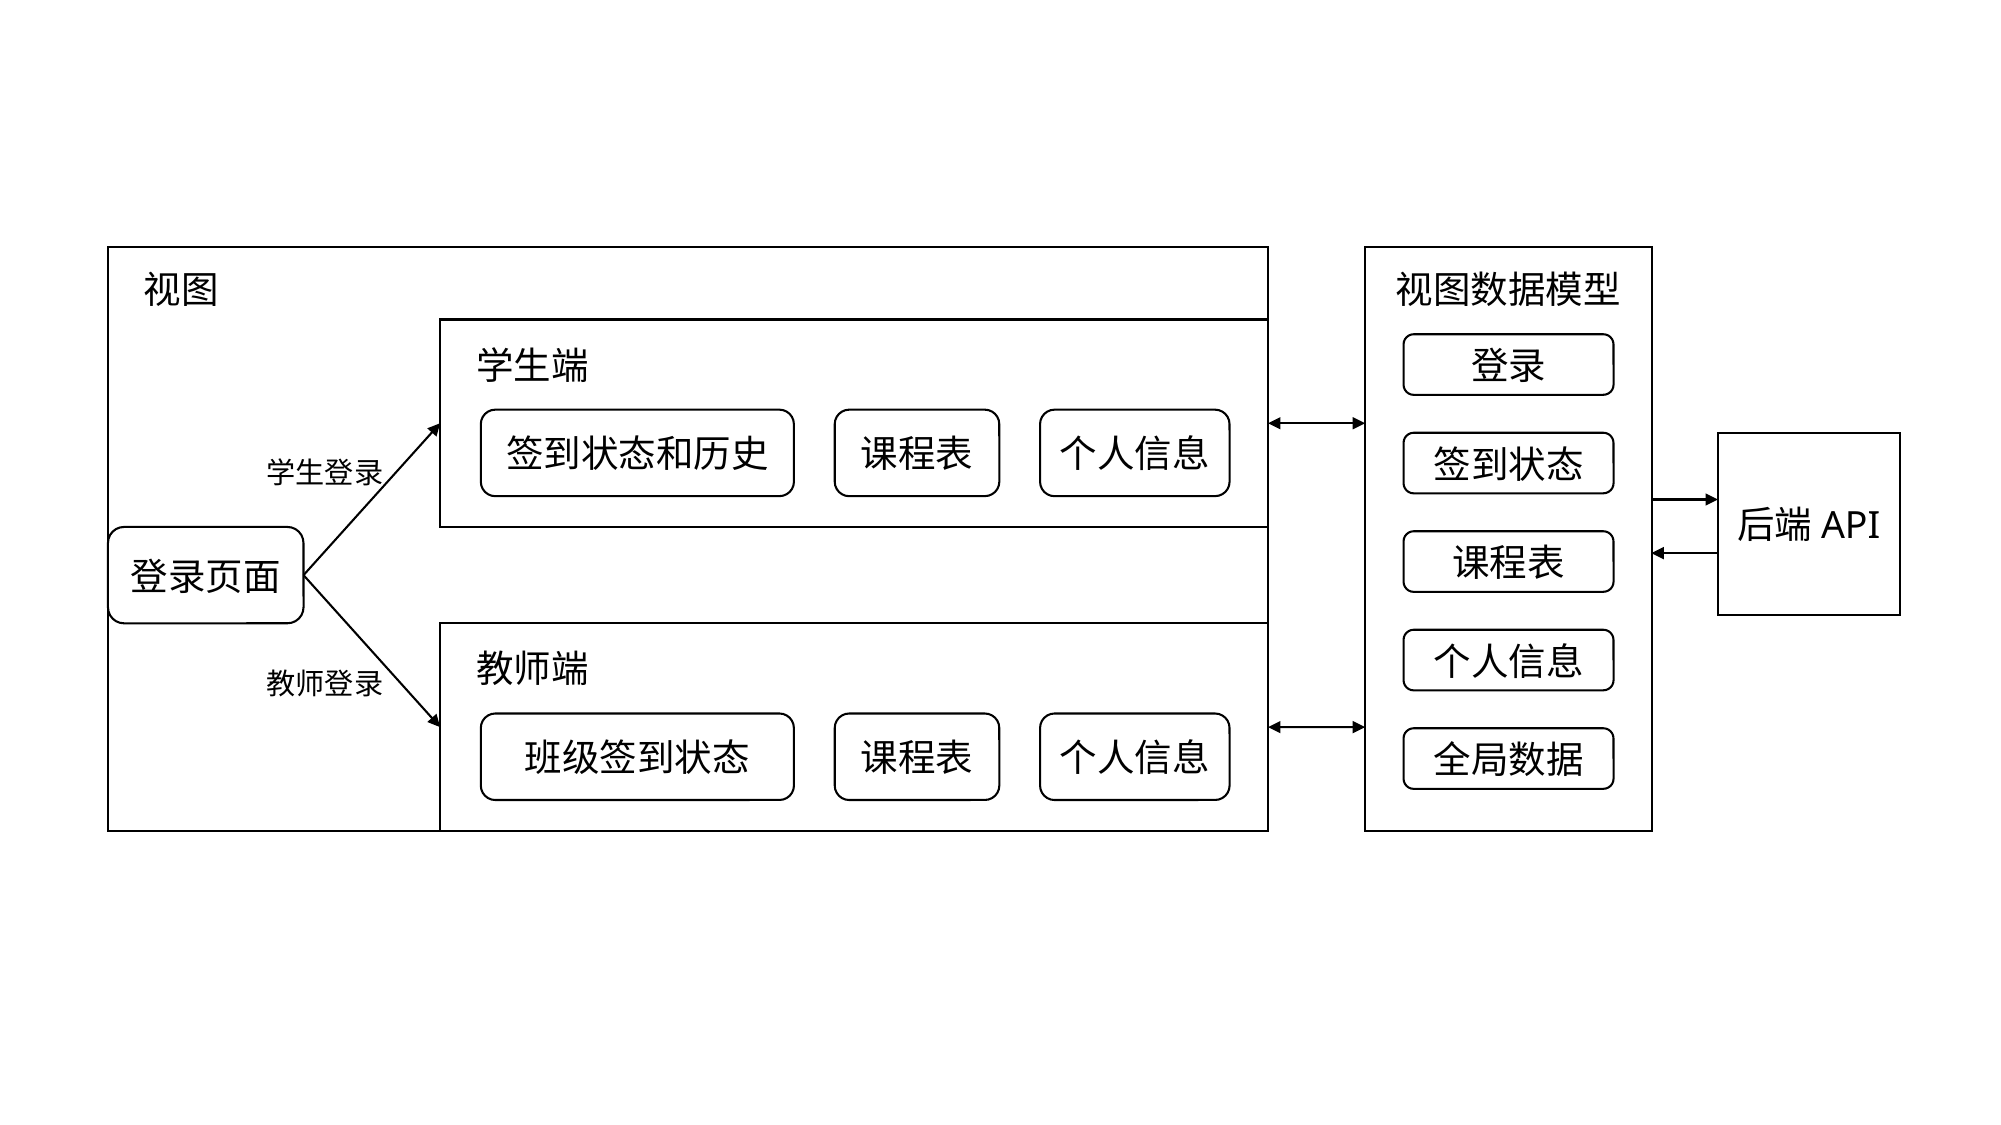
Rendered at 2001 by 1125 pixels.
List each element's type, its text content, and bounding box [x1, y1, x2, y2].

text_box 签到状态 [1402, 431, 1615, 495]
text_box 视图数据模型 [1380, 258, 1637, 319]
text_box 登录页面 [106, 525, 303, 625]
text_box [107, 613, 439, 832]
text_box [441, 528, 1269, 622]
text_box 登录 [1402, 333, 1615, 396]
text_box 视图 [128, 258, 239, 319]
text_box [303, 423, 441, 575]
text_box 全局数据 [1402, 727, 1615, 790]
text_box 教师登录 [251, 658, 303, 708]
text_box [107, 246, 1269, 537]
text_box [440, 623, 1269, 831]
text_box [1364, 246, 1653, 832]
text_box 后端API [1717, 432, 1901, 616]
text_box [303, 575, 441, 728]
text_box 个人信息 [1402, 628, 1615, 692]
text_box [440, 319, 1269, 527]
text_box 课程表 [1402, 530, 1615, 593]
text_box 学生登录 [251, 446, 303, 497]
